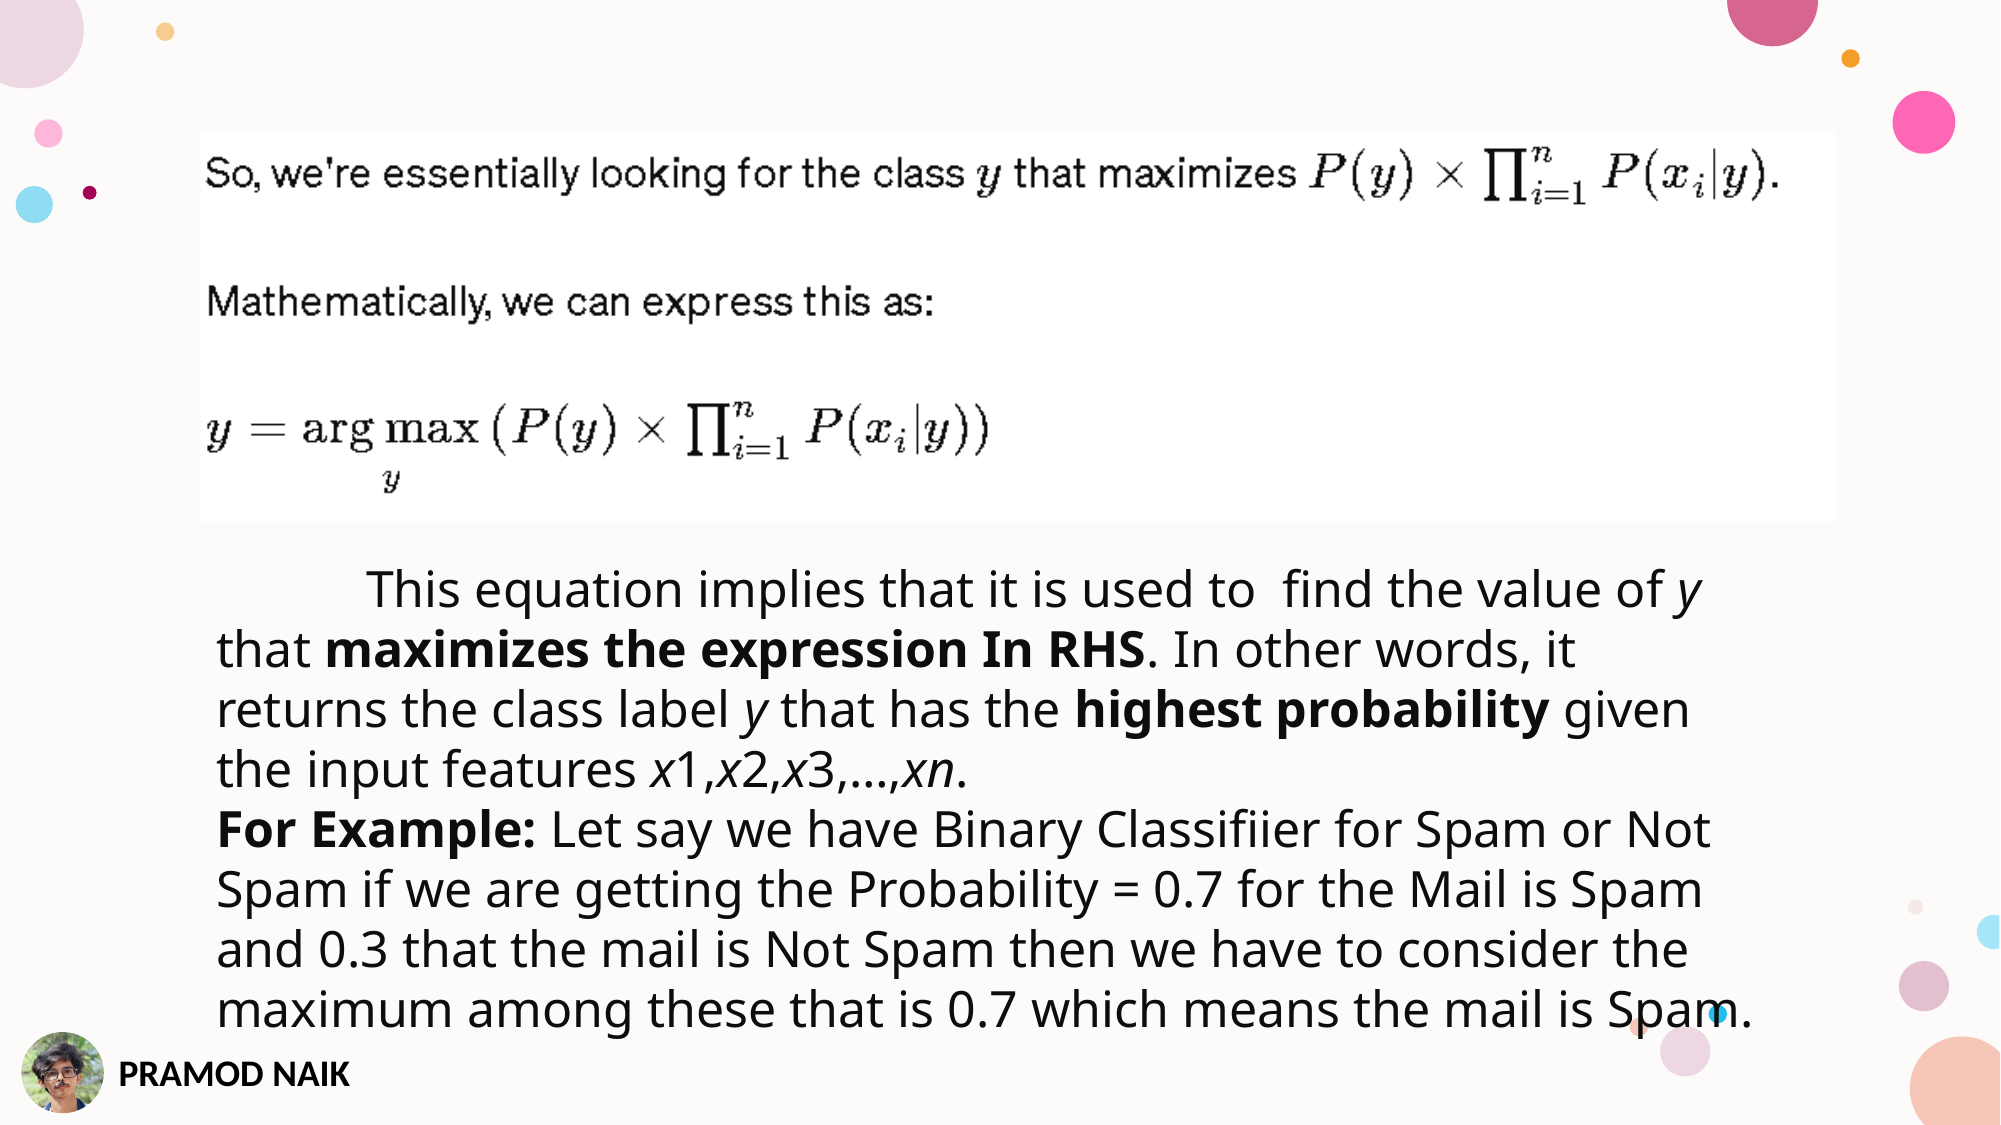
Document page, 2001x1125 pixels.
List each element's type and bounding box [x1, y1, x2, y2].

picture [21, 1031, 104, 1114]
text_box [201, 132, 1835, 990]
